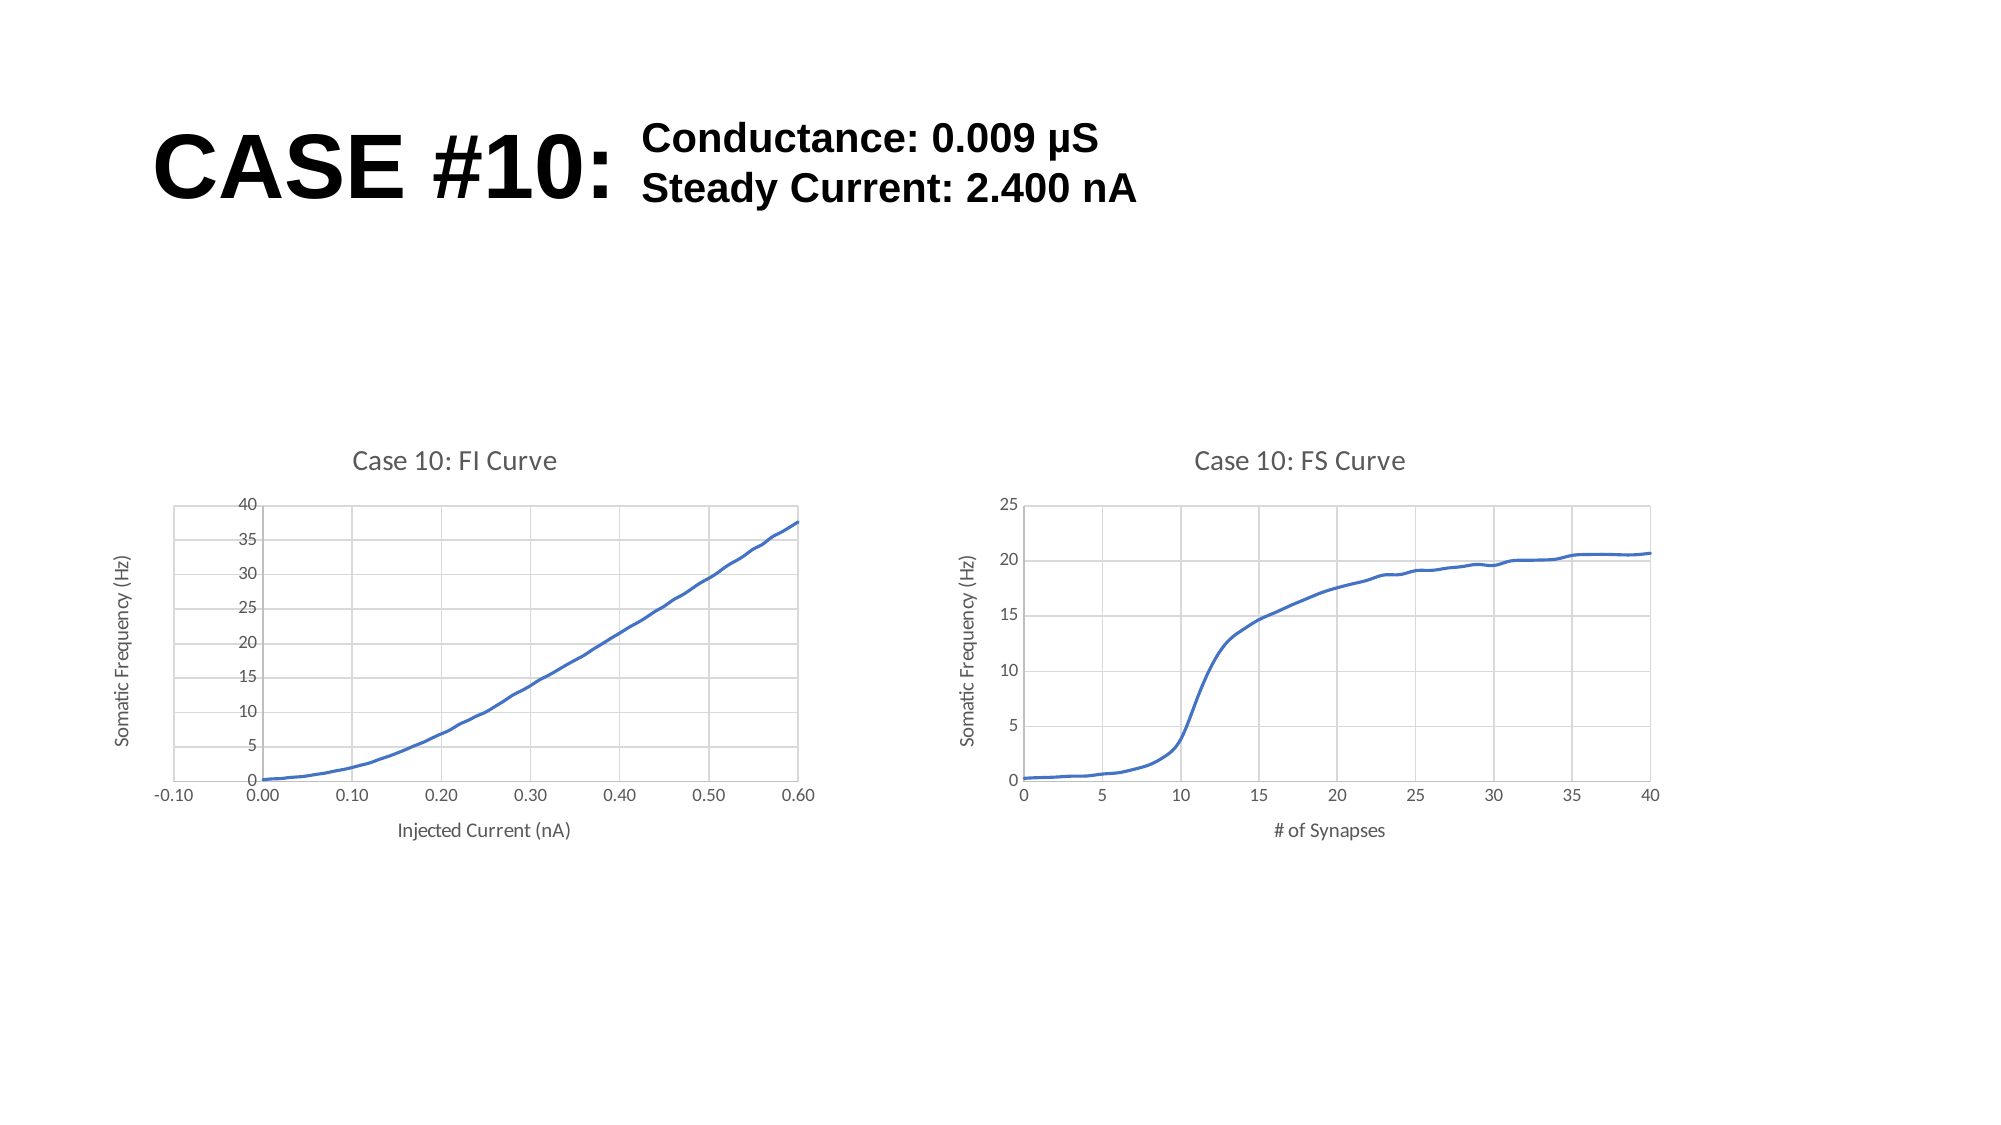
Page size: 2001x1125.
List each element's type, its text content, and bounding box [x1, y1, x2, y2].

title CASE #10: [137, 59, 662, 278]
chart [79, 423, 830, 874]
list Conductance: 0.009 µS Steady Current: 2.400 nA [626, 103, 1187, 234]
chart [924, 423, 1675, 874]
